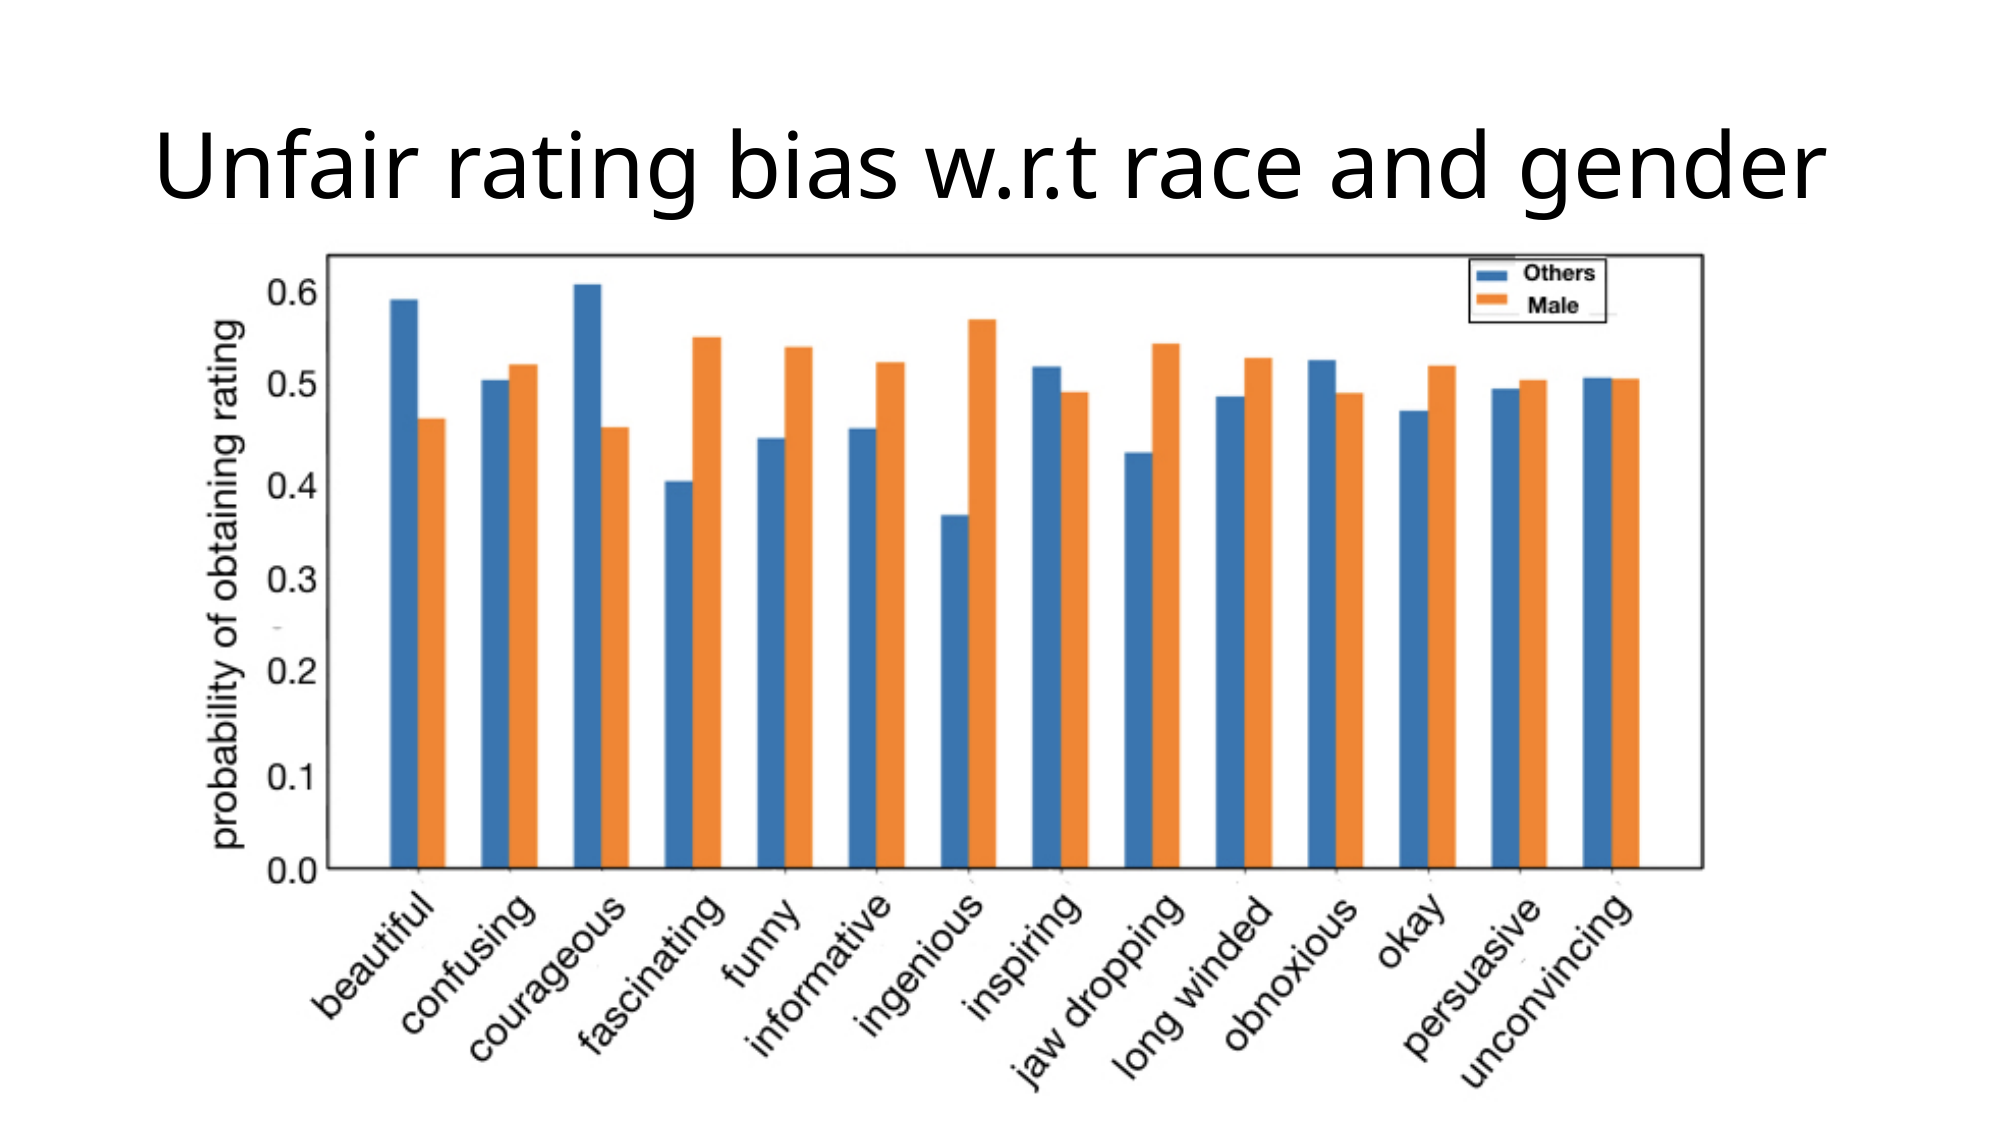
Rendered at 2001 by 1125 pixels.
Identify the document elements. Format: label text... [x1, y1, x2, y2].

picture [194, 222, 1807, 1118]
title Unfair rating bias w.r.t race and gender [137, 59, 1863, 278]
